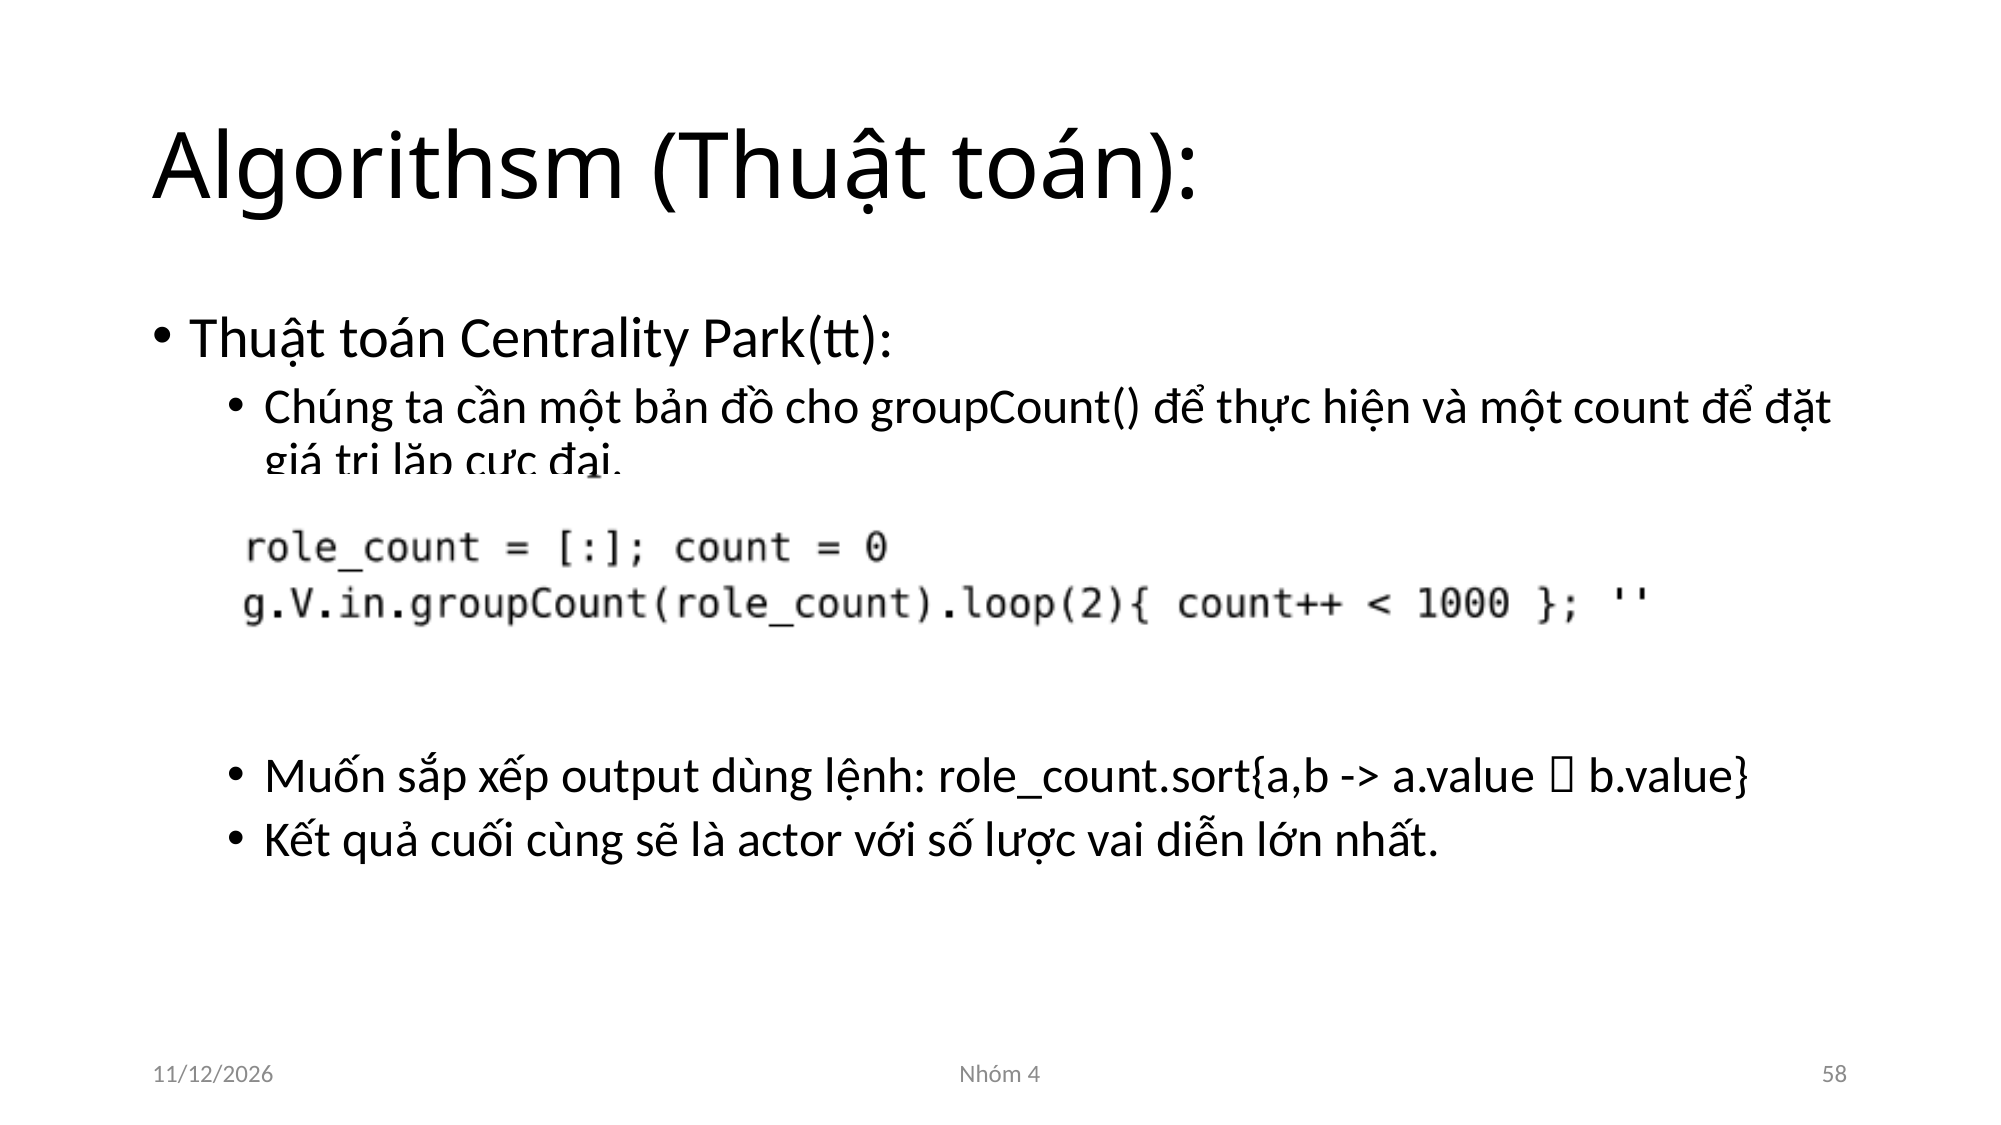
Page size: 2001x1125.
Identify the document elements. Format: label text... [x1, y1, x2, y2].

slide_number 58 [1412, 1042, 1863, 1103]
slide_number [137, 1042, 588, 1103]
title Algorithsm (Thuật toán): [137, 59, 1863, 278]
list Thuật toán Centrality Park(tt): Chúng ta cần một bản đồ cho groupCount() để thực hiện và một count để đặt giá trị lặp cực đại. Muốn sắp xếp output dùng lệnh: role_count.sort{a,b -> a.value  b.value} Kết quả cuối cùng sẽ là actor với số lược vai diễn lớn nhất. [137, 299, 1863, 1014]
picture [182, 474, 1695, 657]
footer Nhóm 4 [662, 1042, 1338, 1103]
